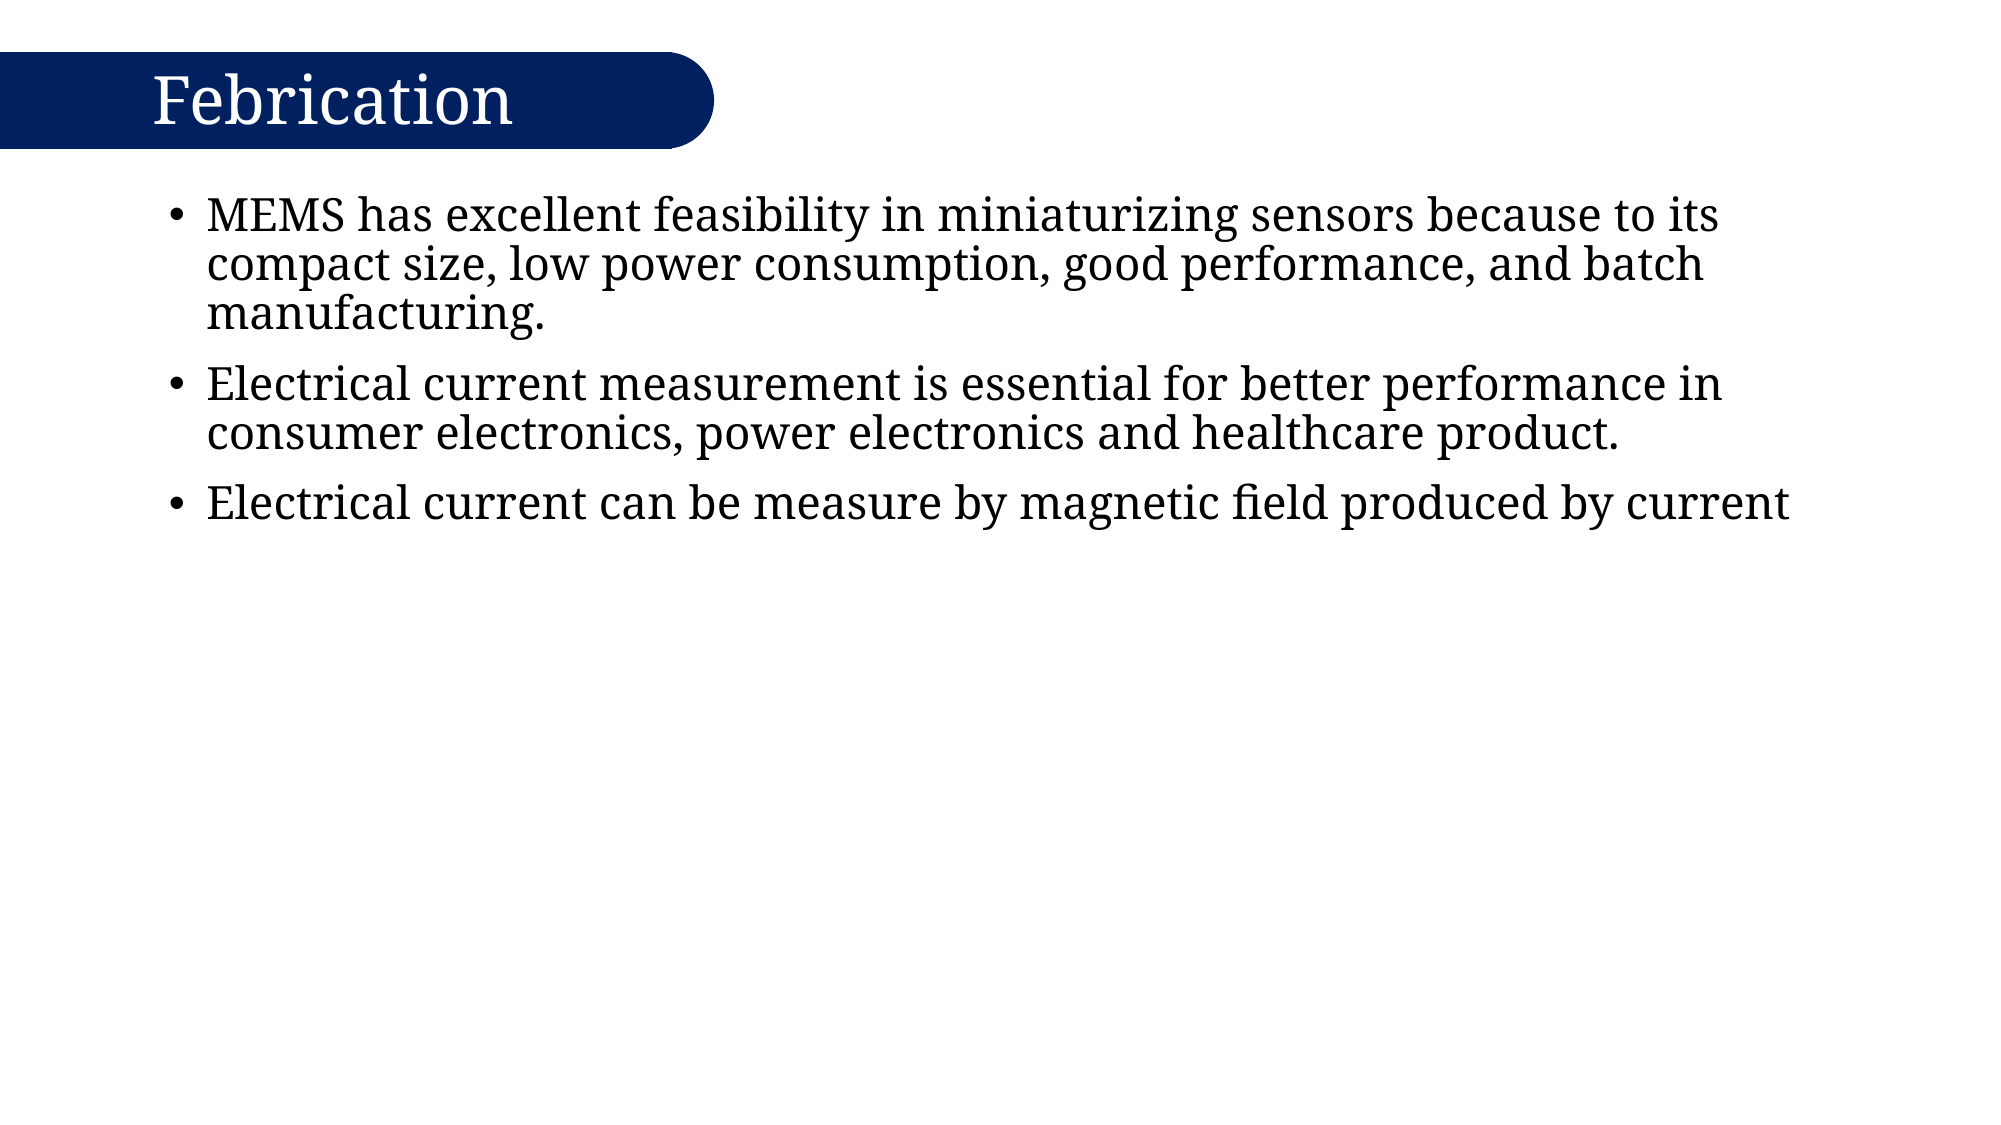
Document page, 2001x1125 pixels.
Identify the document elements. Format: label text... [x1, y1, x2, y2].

title Febrication [137, 53, 1863, 153]
text_box [616, 51, 715, 149]
list MEMS has excellent feasibility in miniaturizing sensors because to its compact size, low power consumption, good performance, and batch manufacturing. Electrical current measurement is essential for better performance in consumer electronics, power electronics and healthcare product. Electrical current can be measure by magnetic field produced by current [153, 184, 1879, 898]
text_box [0, 52, 655, 149]
